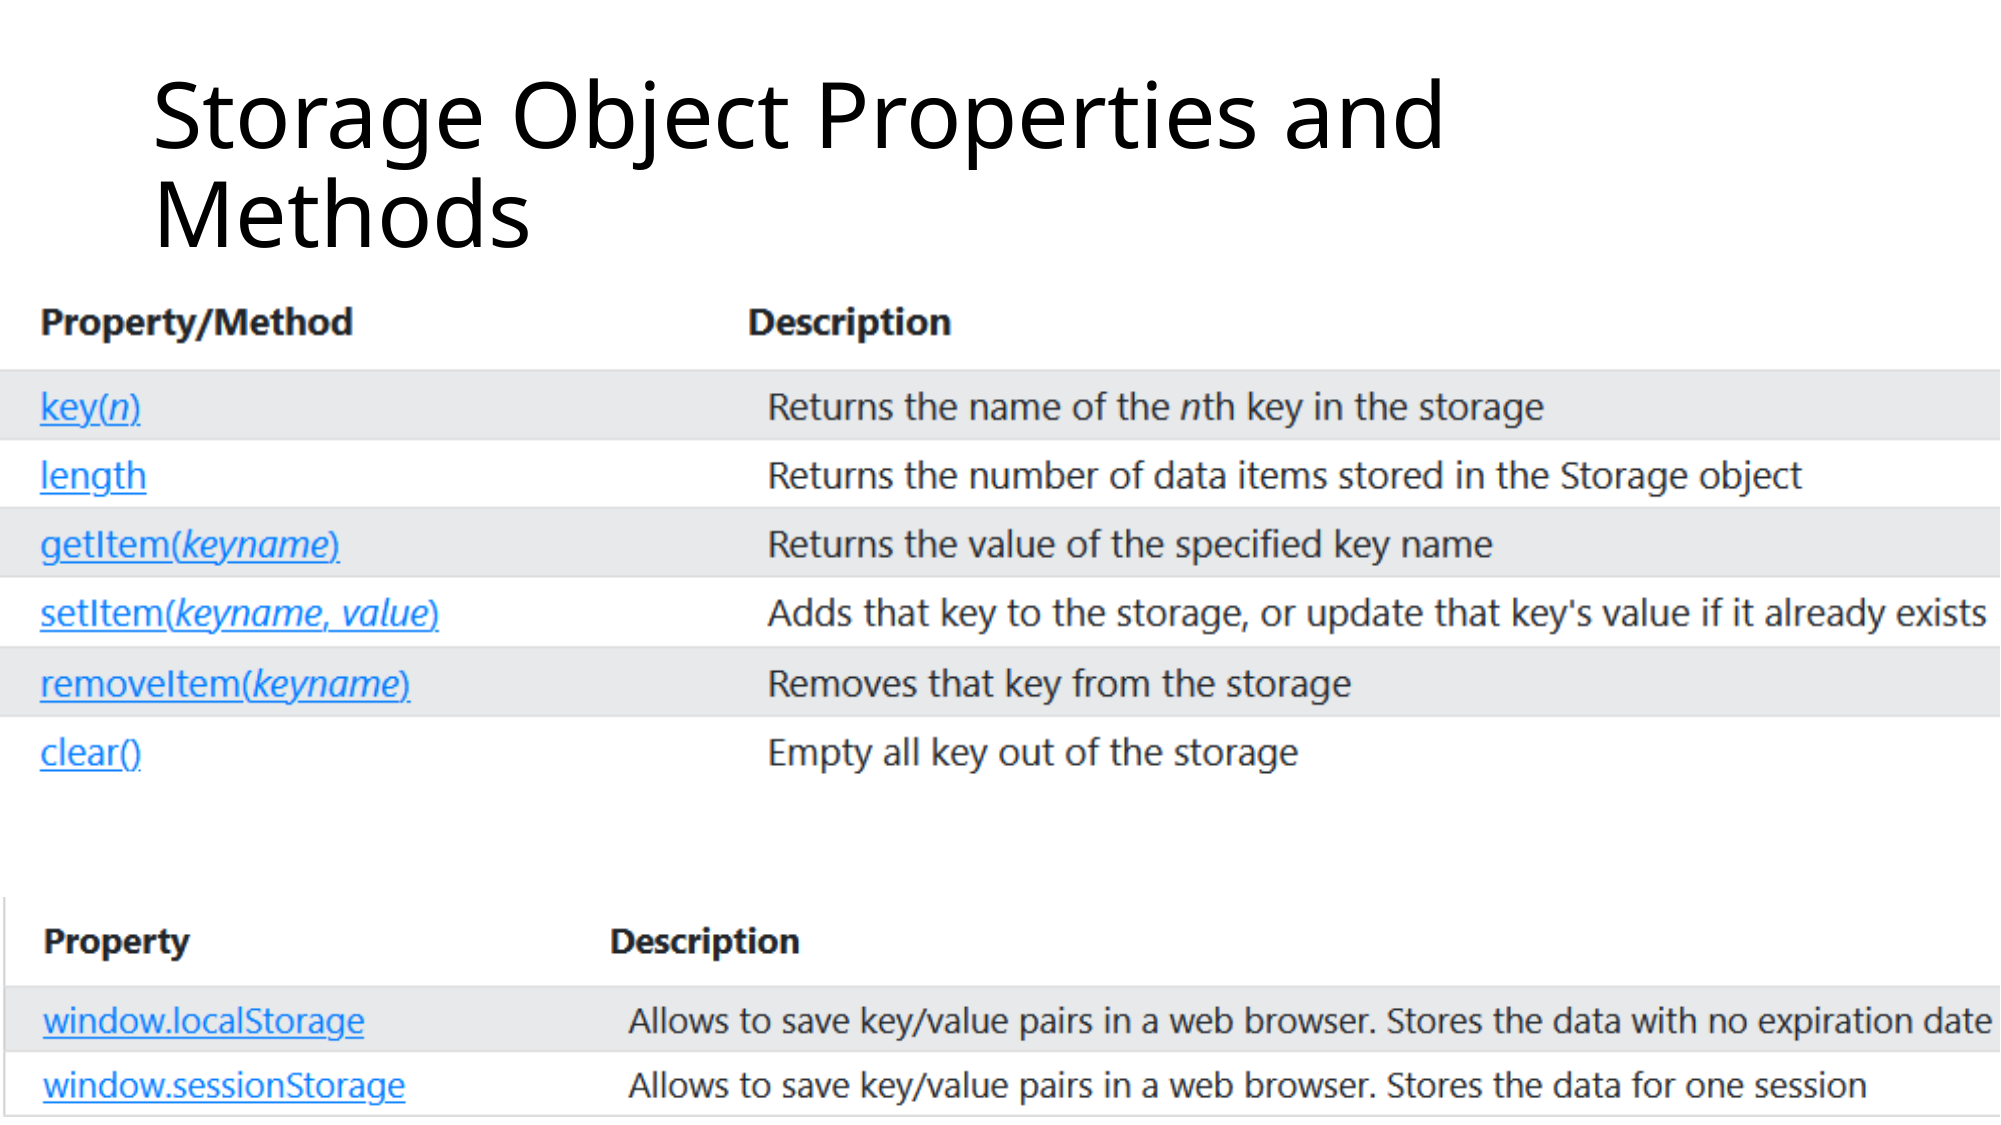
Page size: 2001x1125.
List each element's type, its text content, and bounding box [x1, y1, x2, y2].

picture [0, 897, 2000, 1117]
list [0, 277, 2000, 778]
title Storage Object Properties and Methods [137, 59, 1863, 277]
